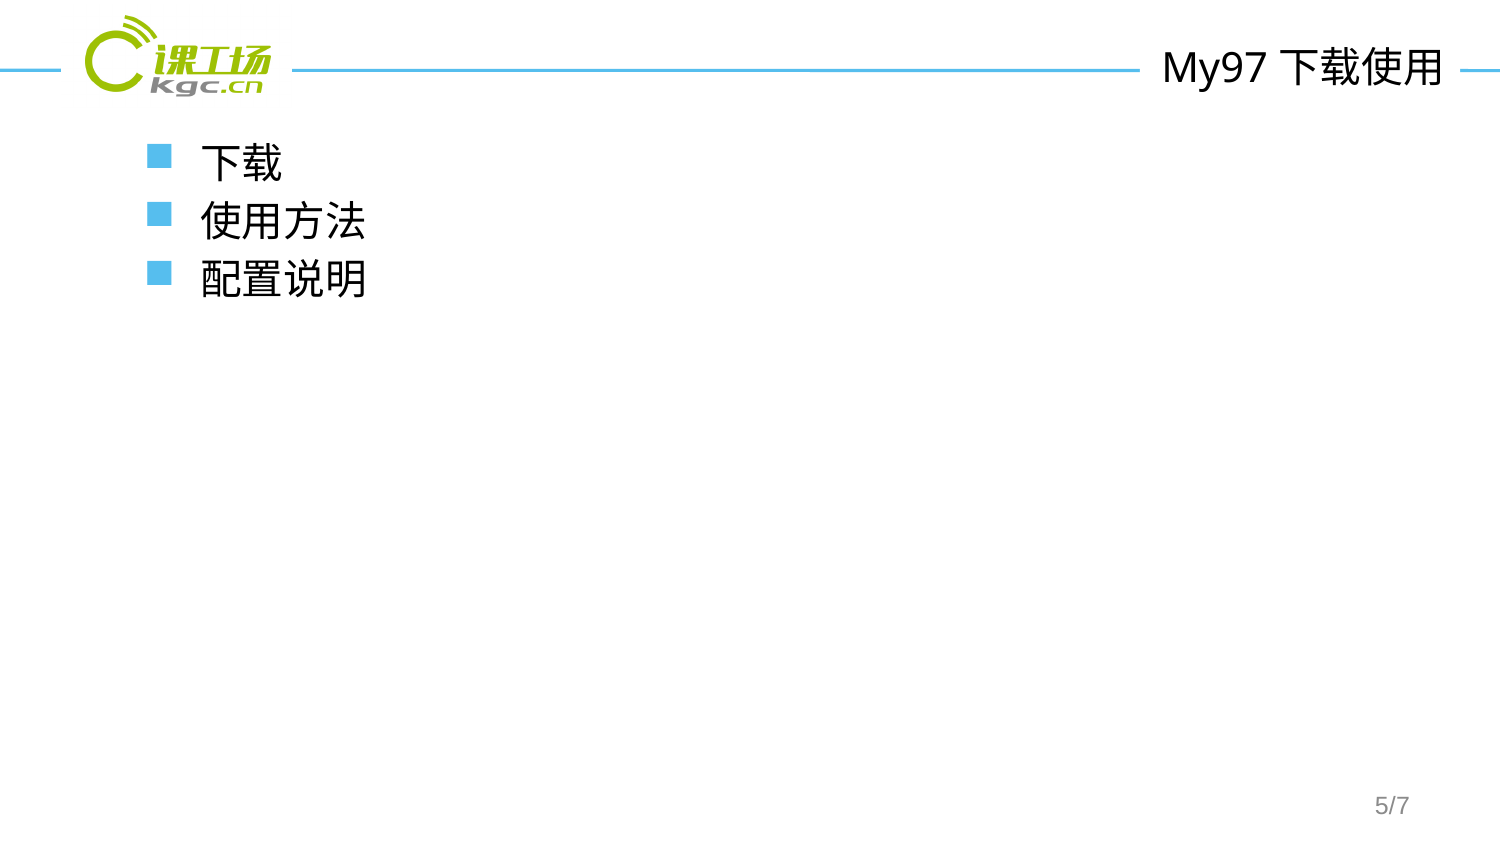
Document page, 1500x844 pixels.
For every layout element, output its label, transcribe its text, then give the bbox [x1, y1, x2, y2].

picture [61, 4, 292, 108]
title My97下载使用 [1139, 23, 1461, 108]
slide_number /7 [1074, 782, 1425, 828]
list 下载 使用方法 配置说明 [128, 128, 1384, 686]
